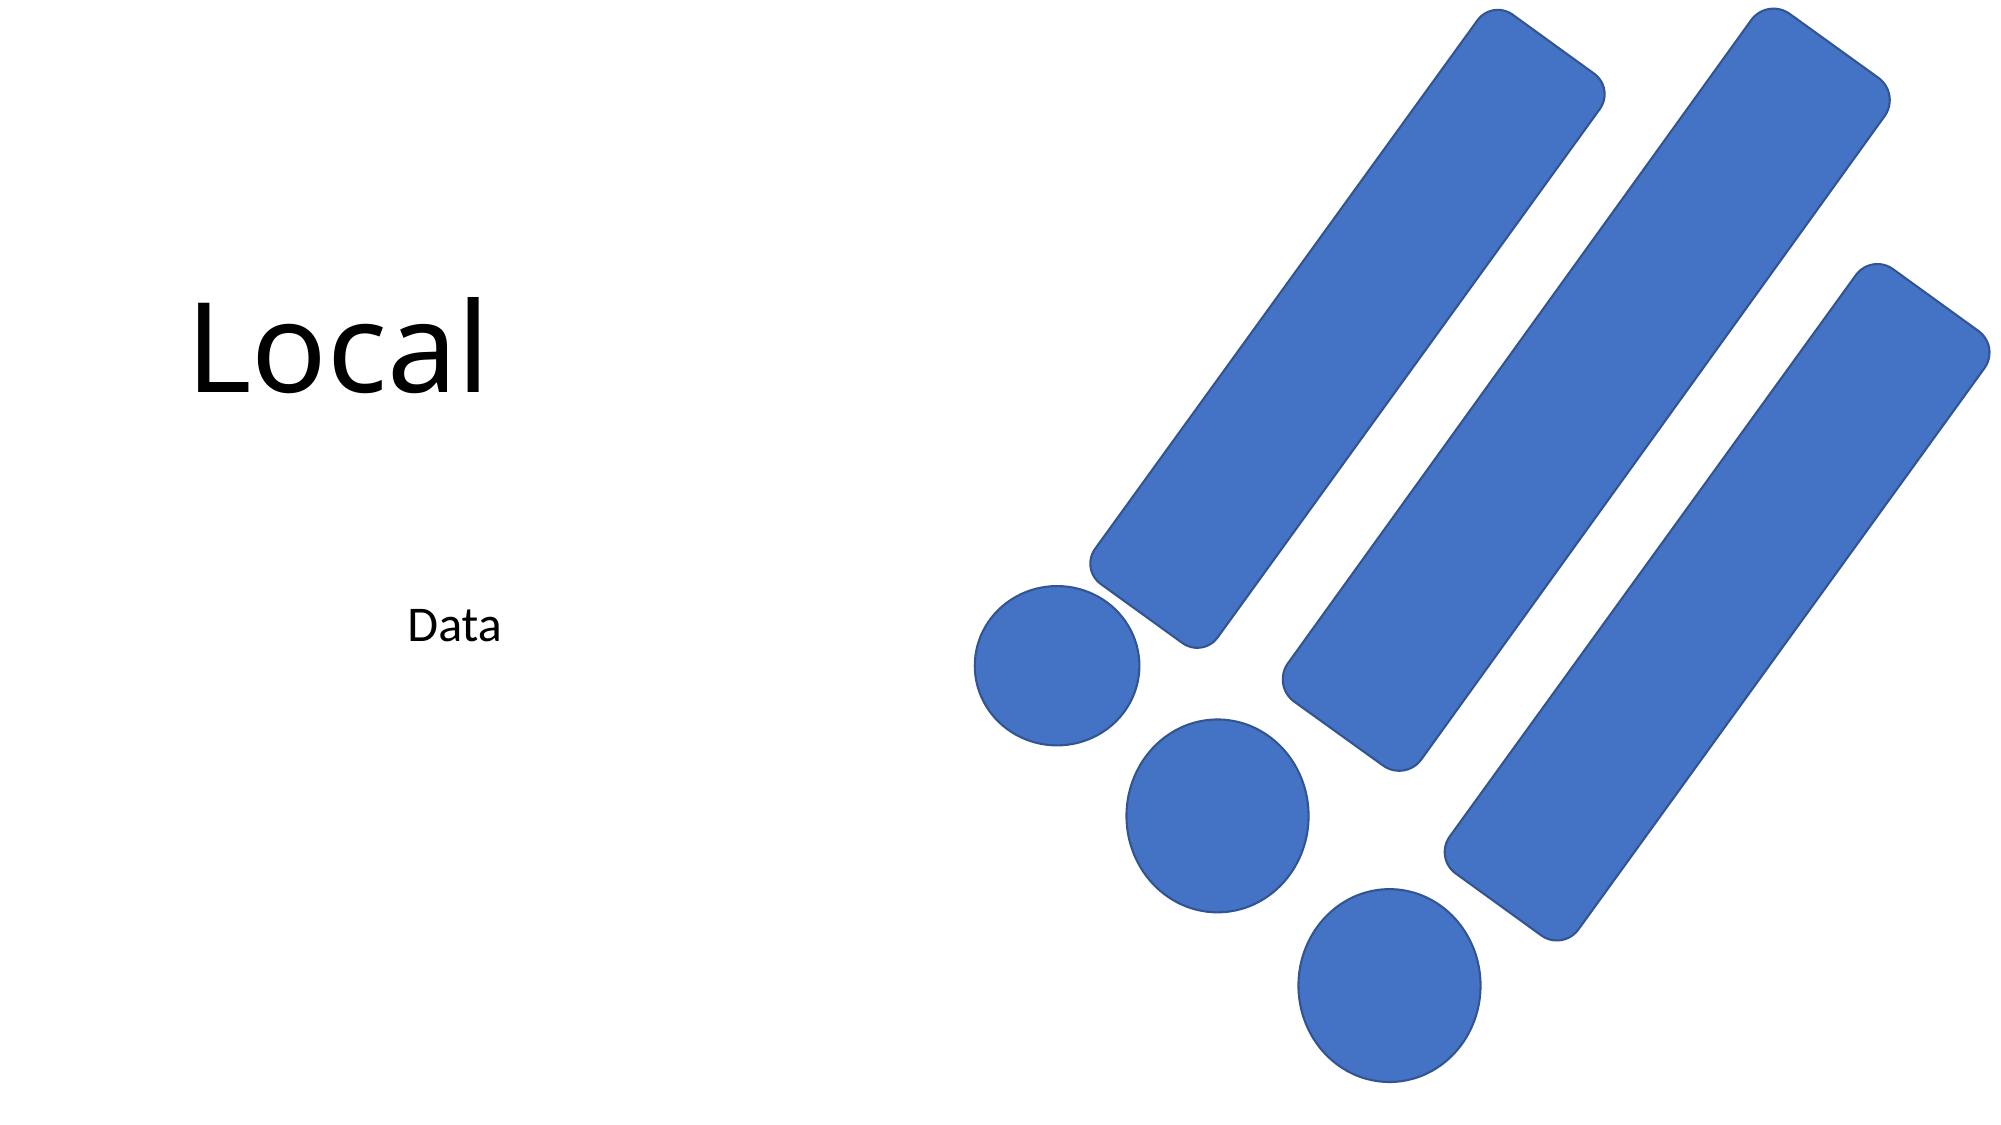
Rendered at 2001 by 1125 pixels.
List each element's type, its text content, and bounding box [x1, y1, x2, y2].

subtitle Data [249, 590, 660, 824]
text_box [1443, 262, 1991, 942]
text_box [1089, 8, 1606, 649]
text_box [973, 585, 1141, 747]
text_box [1281, 7, 1891, 772]
title Local [61, 108, 616, 428]
text_box [1297, 888, 1482, 1084]
text_box [1125, 718, 1310, 914]
